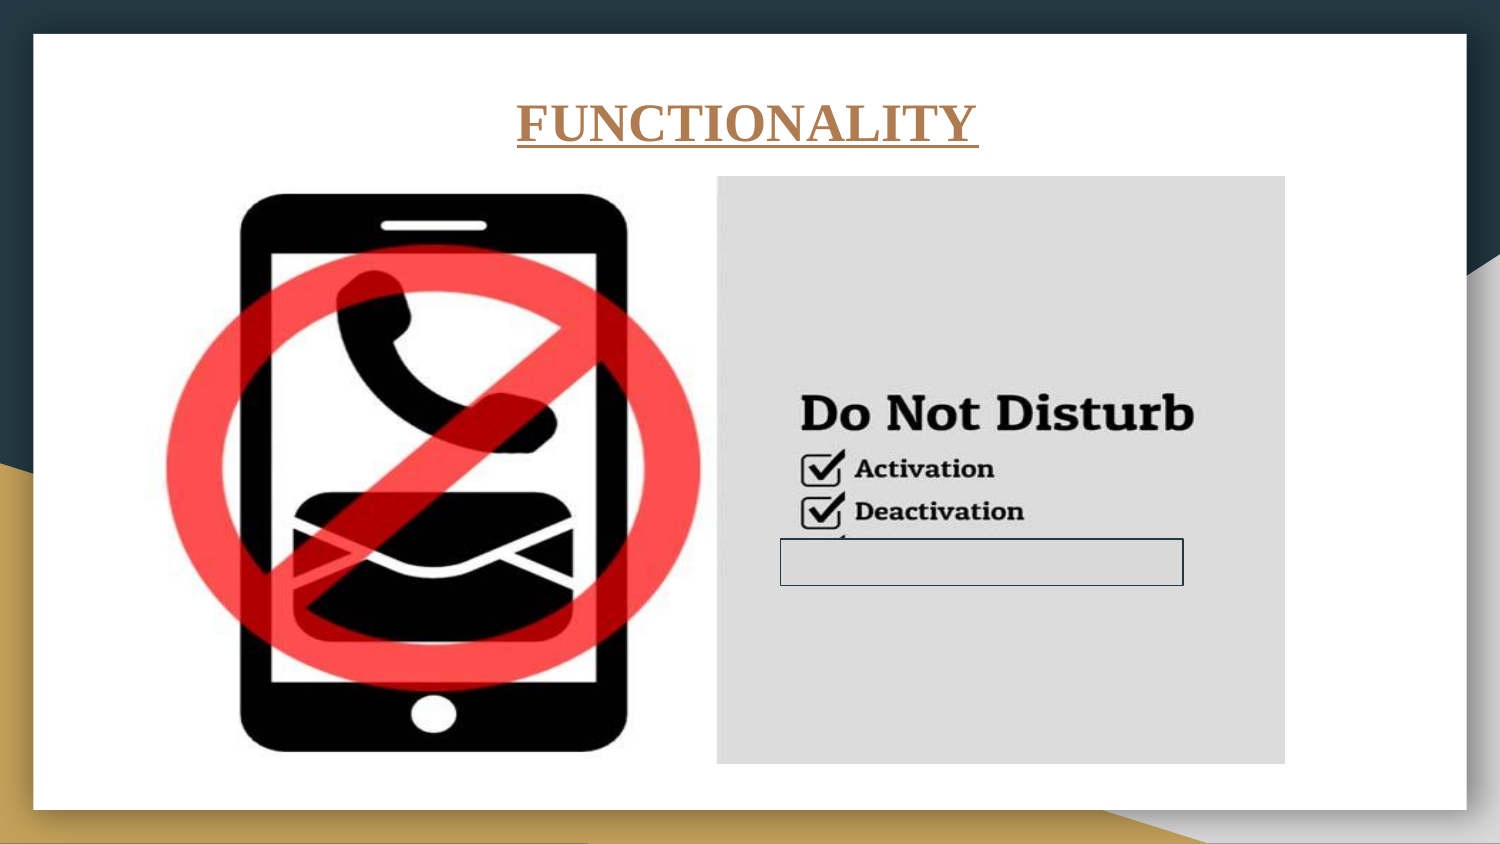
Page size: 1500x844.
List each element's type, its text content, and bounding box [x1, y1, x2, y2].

picture [145, 176, 1285, 764]
title FUNCTIONALITY [447, 72, 1022, 174]
